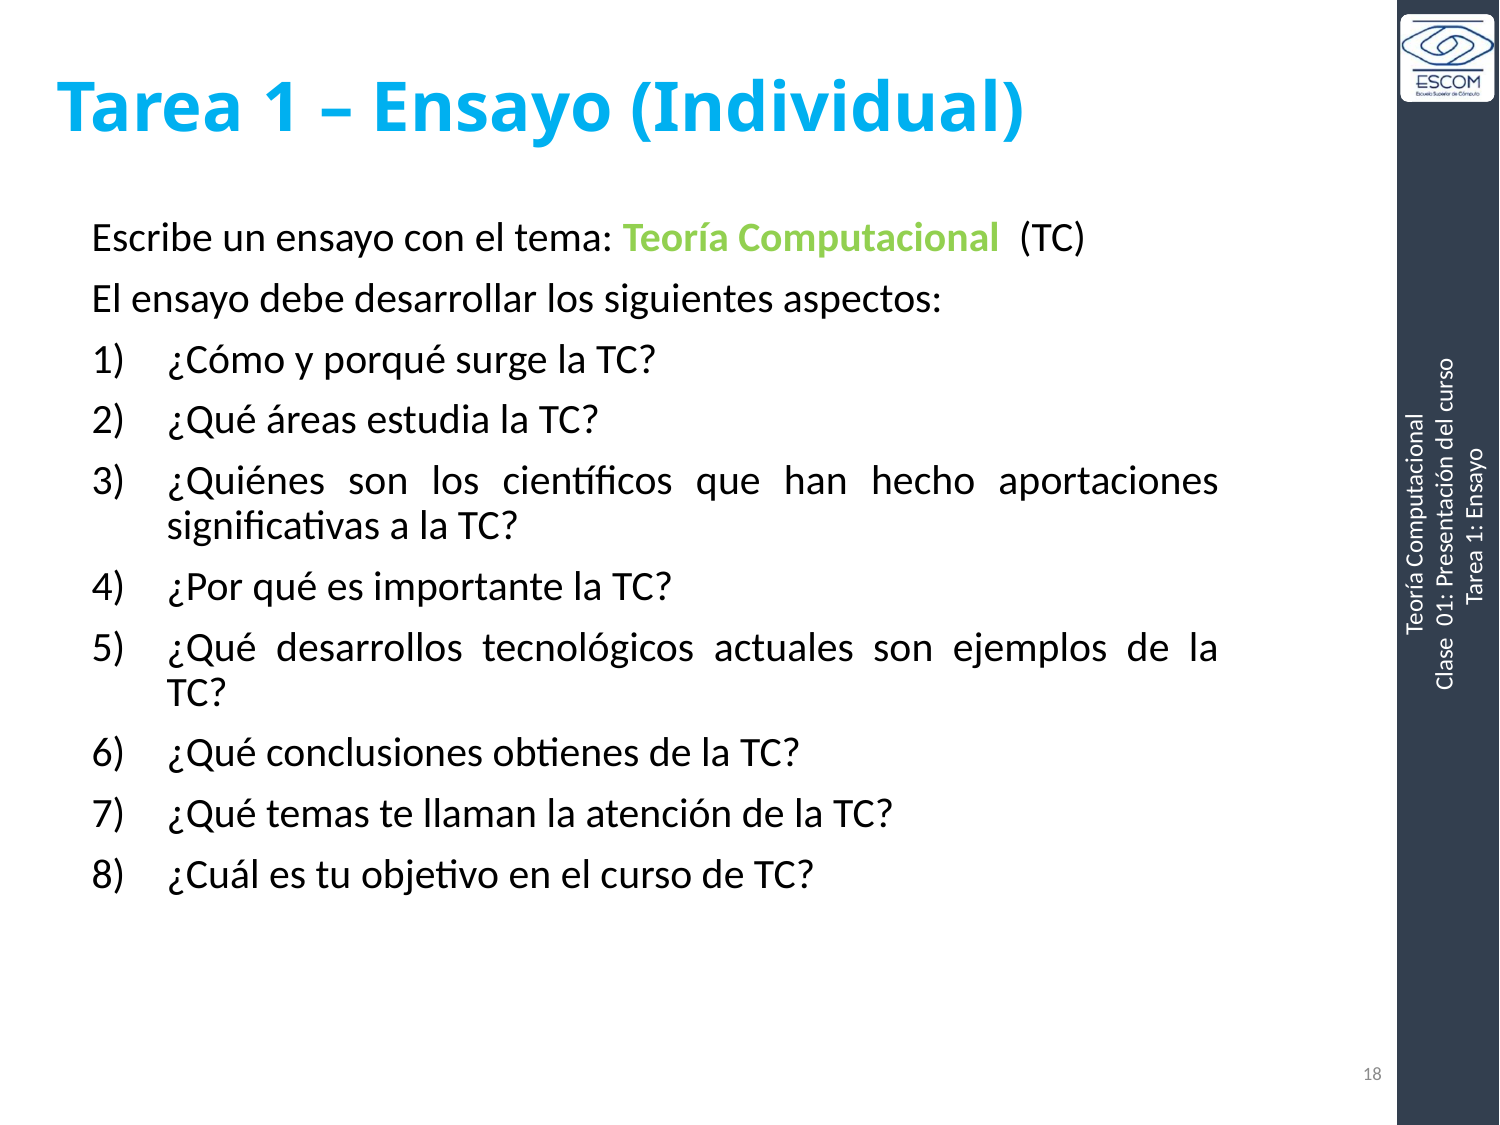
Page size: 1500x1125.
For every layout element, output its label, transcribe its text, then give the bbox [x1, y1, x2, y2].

picture [1400, 14, 1495, 102]
footer Teoría Computacional Clase 01: Presentación del curso Tarea 1: Ensayo [1399, 143, 1486, 906]
title Tarea 1 – Ensayo (Individual) [41, 45, 1353, 173]
list Escribe un ensayo con el tema: Teoría Computacional (TC) El ensayo debe desarrollar los siguientes aspectos: ¿Cómo y porqué surge la TC? ¿Qué áreas estudia la TC? ¿Quiénes son los científicos que han hecho aportaciones significativas a la TC? ¿Por qué es importante la TC? ¿Qué desarrollos tecnológicos actuales son ejemplos de la TC? ¿Qué conclusiones obtienes de la TC? ¿Qué temas te llaman la atención de la TC? ¿Cuál es tu objetivo en el curso de TC? [76, 208, 1235, 996]
slide_number 18 [1059, 1042, 1397, 1103]
